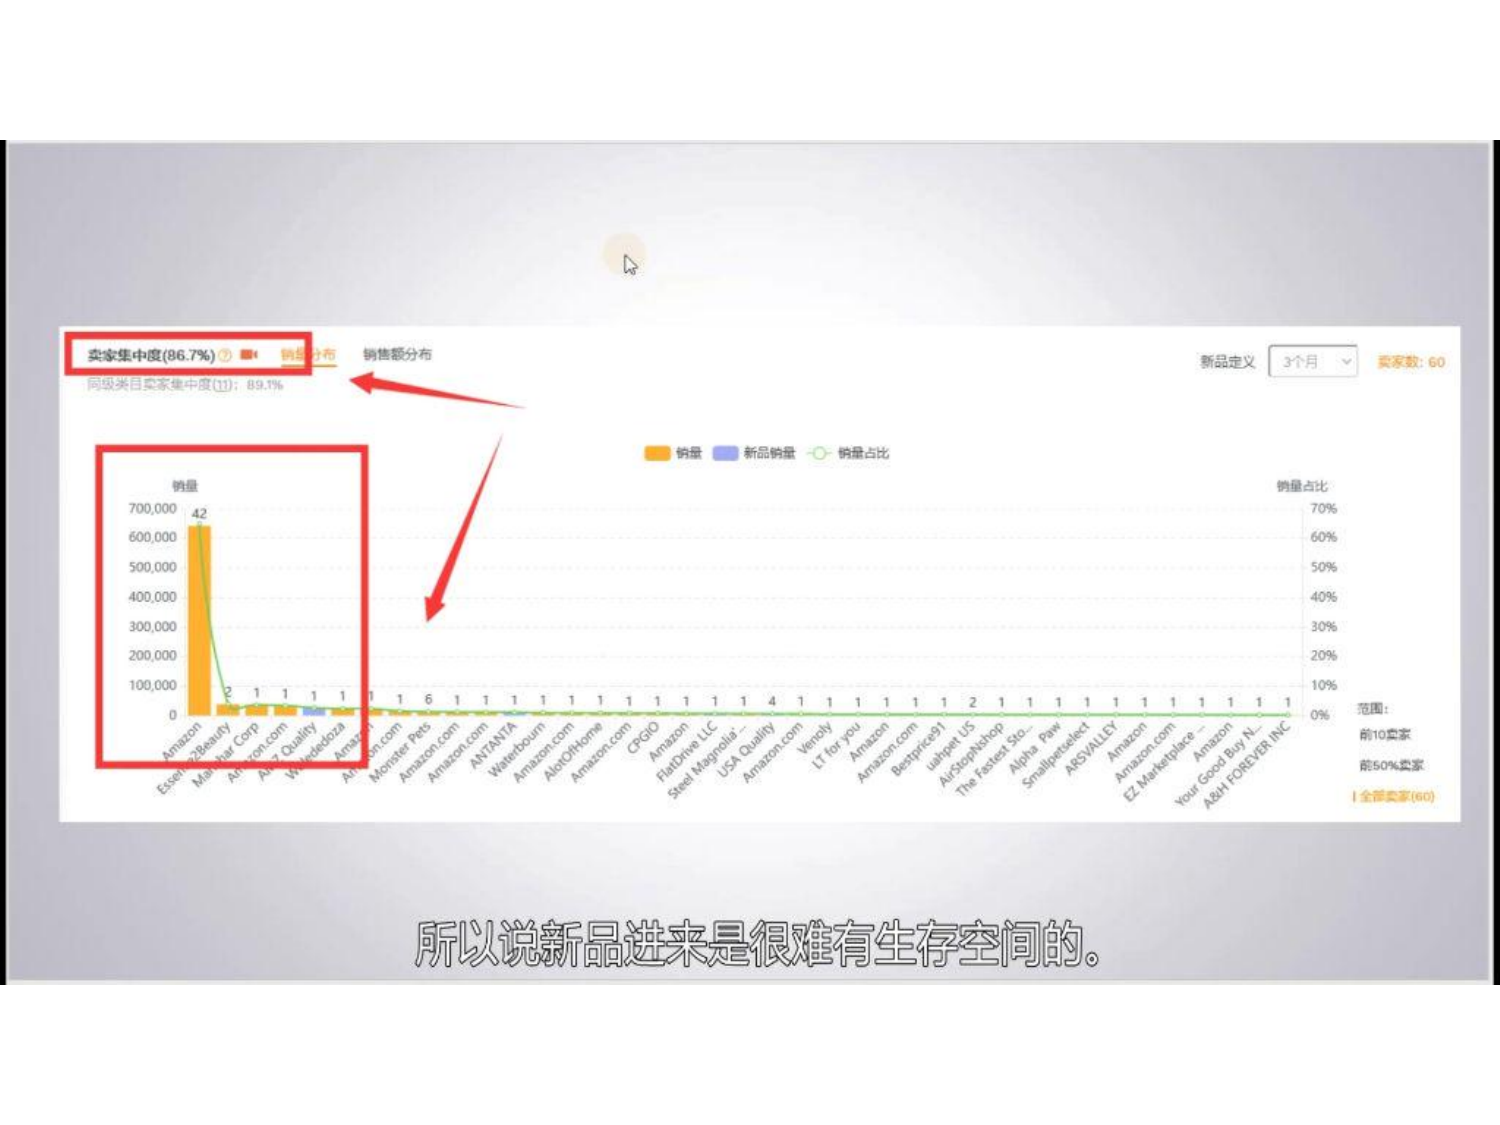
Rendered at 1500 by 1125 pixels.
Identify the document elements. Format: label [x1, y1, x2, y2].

picture [0, 140, 1500, 985]
